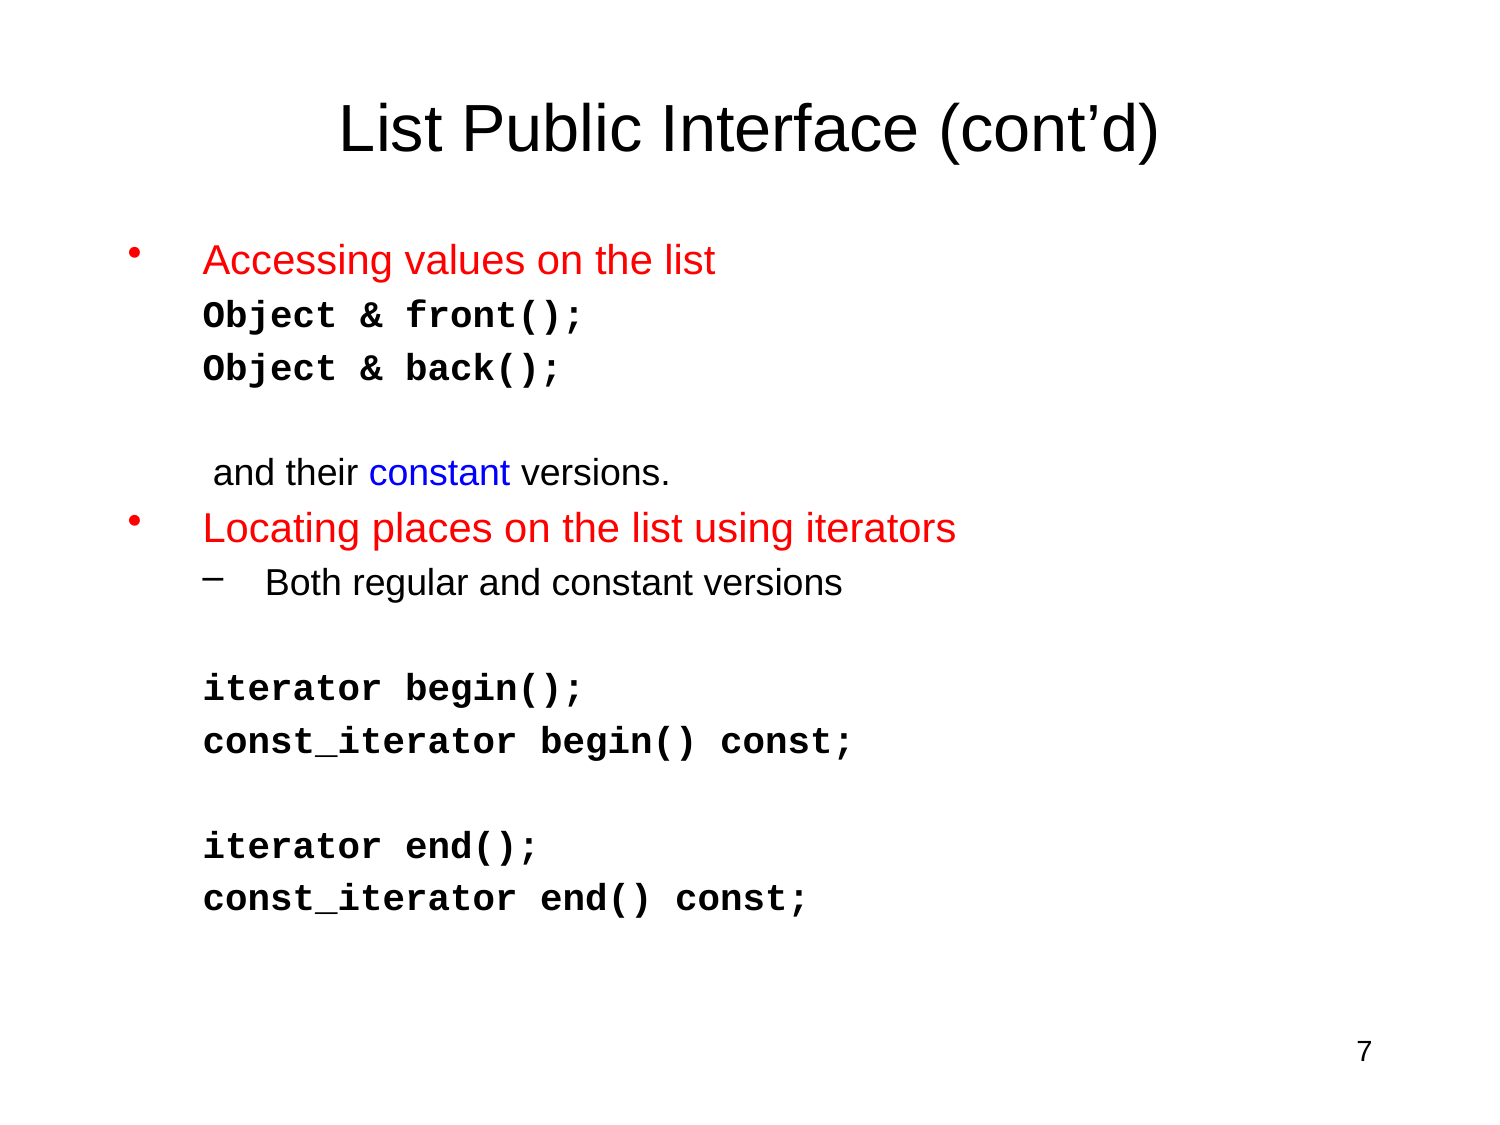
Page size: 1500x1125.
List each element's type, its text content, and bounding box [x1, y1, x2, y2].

list Accessing values on the list Object & front(); Object & back(); and their constant versions. Locating places on the list using iterators Both regular and constant versions iterator begin(); const_iterator begin() const; iterator end(); const_iterator end() const; [112, 224, 1388, 1000]
slide_number 7 [1074, 1024, 1388, 1101]
title List Public Interface (cont’d) [112, 62, 1388, 188]
